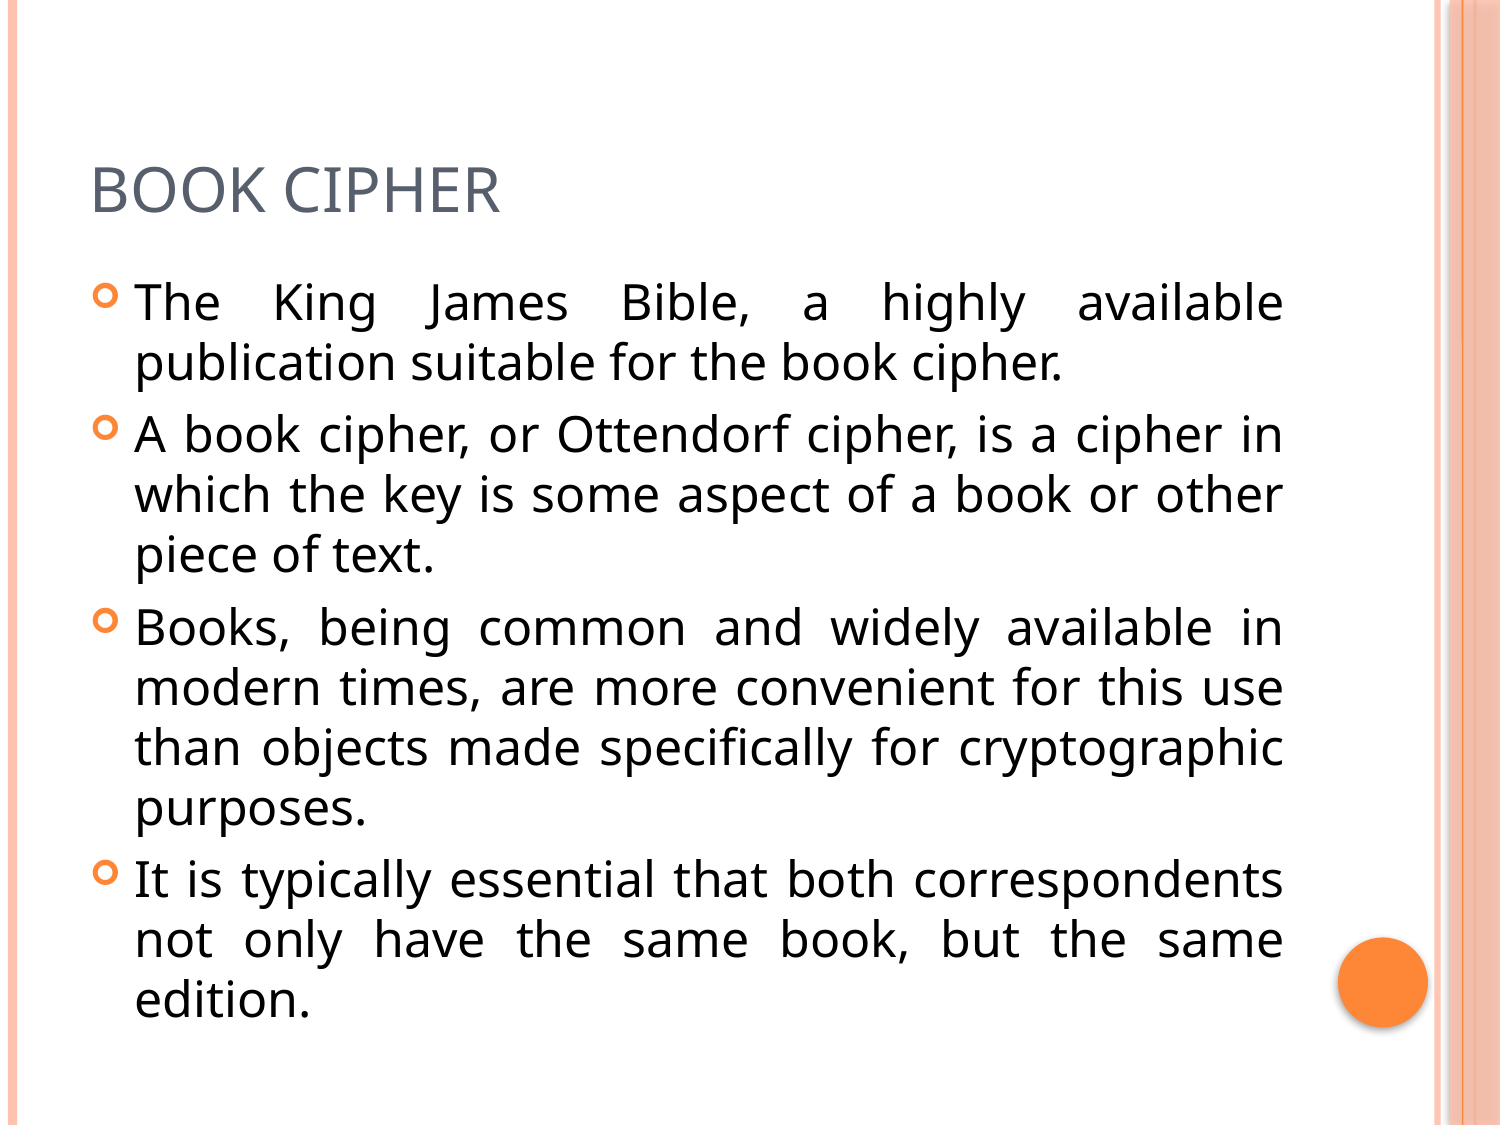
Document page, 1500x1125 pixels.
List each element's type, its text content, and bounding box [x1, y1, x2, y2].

list The King James Bible, a highly available publication suitable for the book cipher. A book cipher, or Ottendorf cipher, is a cipher in which the key is some aspect of a book or other piece of text. Books, being common and widely available in modern times, are more convenient for this use than objects made specifically for cryptographic purposes. It is typically essential that both correspondents not only have the same book, but the same edition. [75, 262, 1300, 1062]
title Book Cipher [75, 45, 1300, 233]
